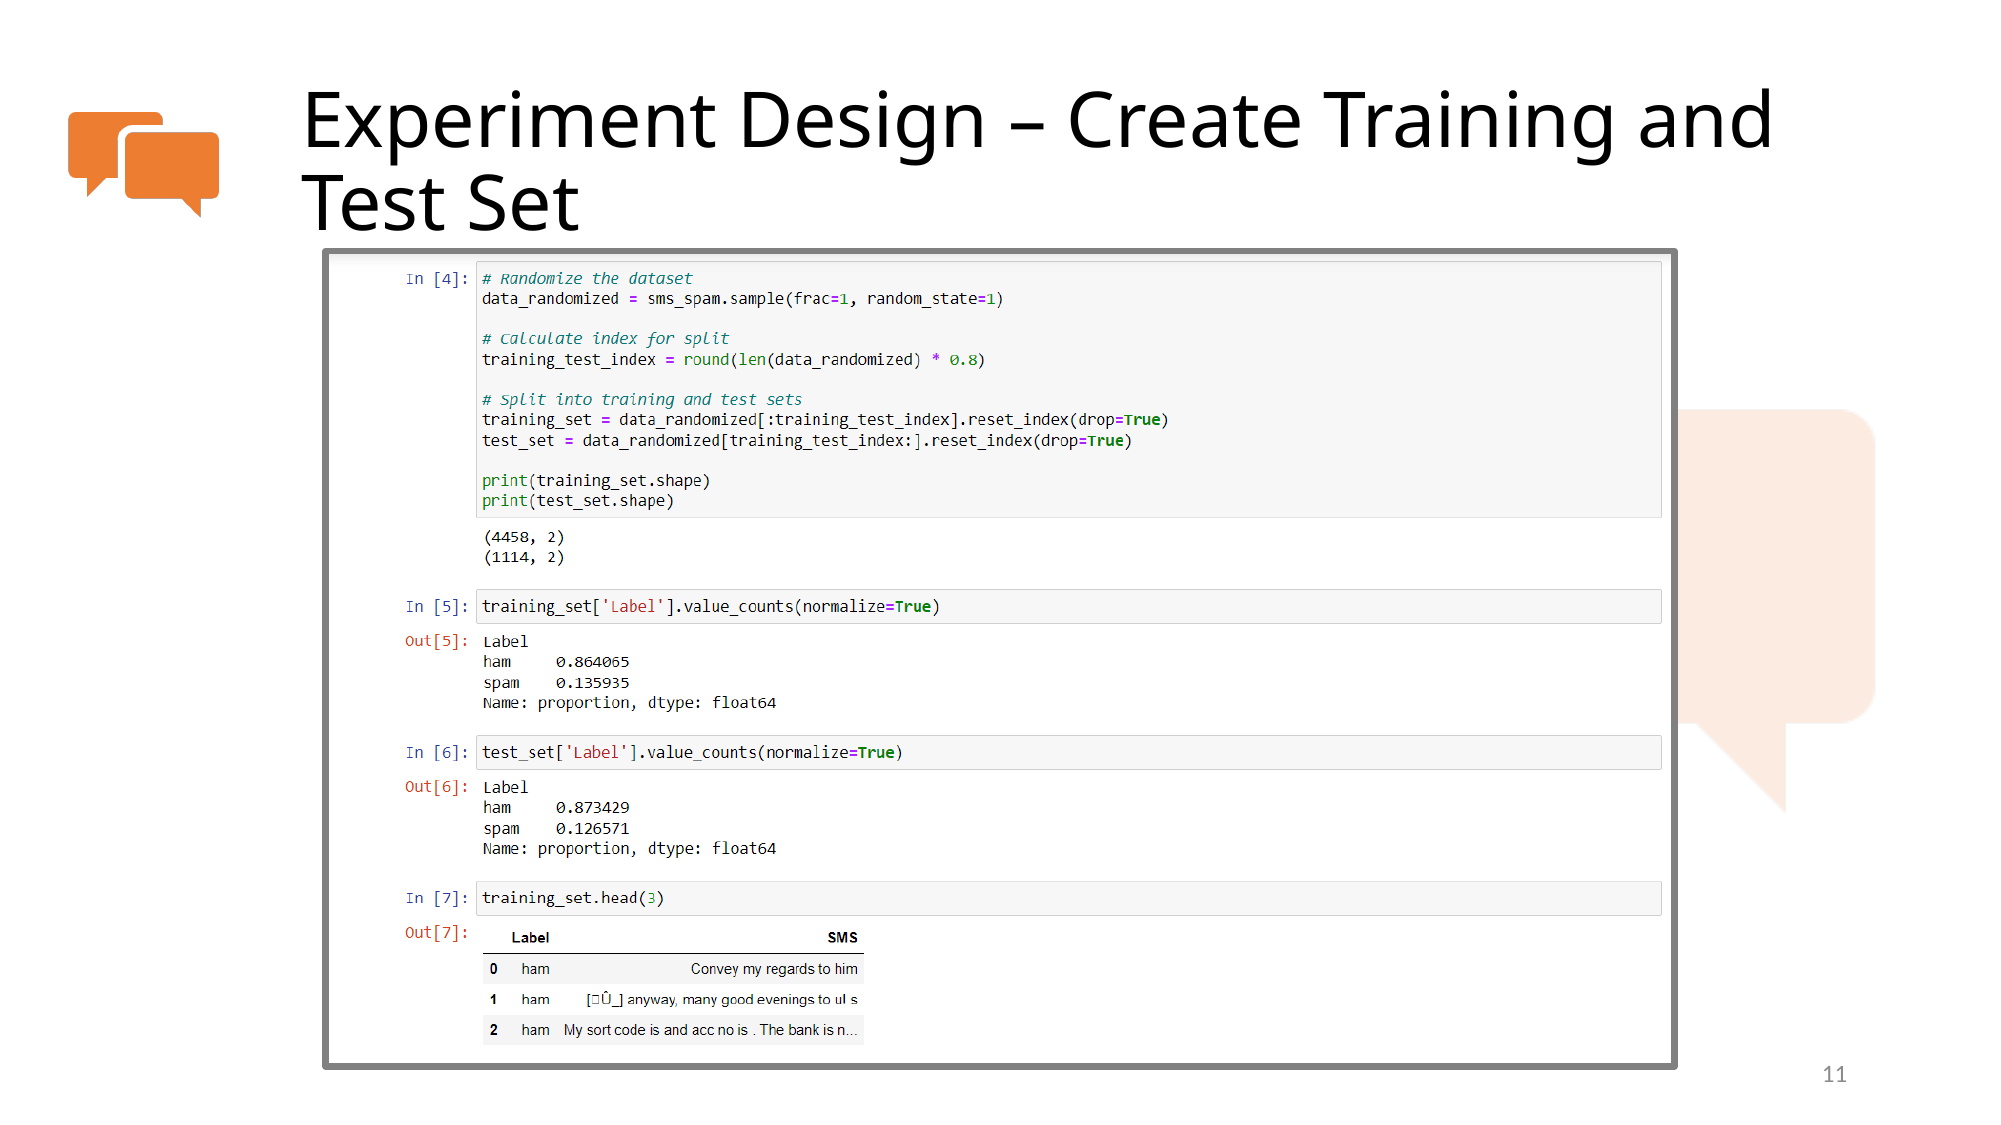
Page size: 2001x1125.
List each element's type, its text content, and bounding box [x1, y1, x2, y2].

title Experiment Design – Create Training and Test Set [286, 43, 1947, 285]
slide_number 11 [1412, 1042, 1863, 1103]
picture [328, 133, 1947, 1064]
picture [53, 74, 234, 255]
